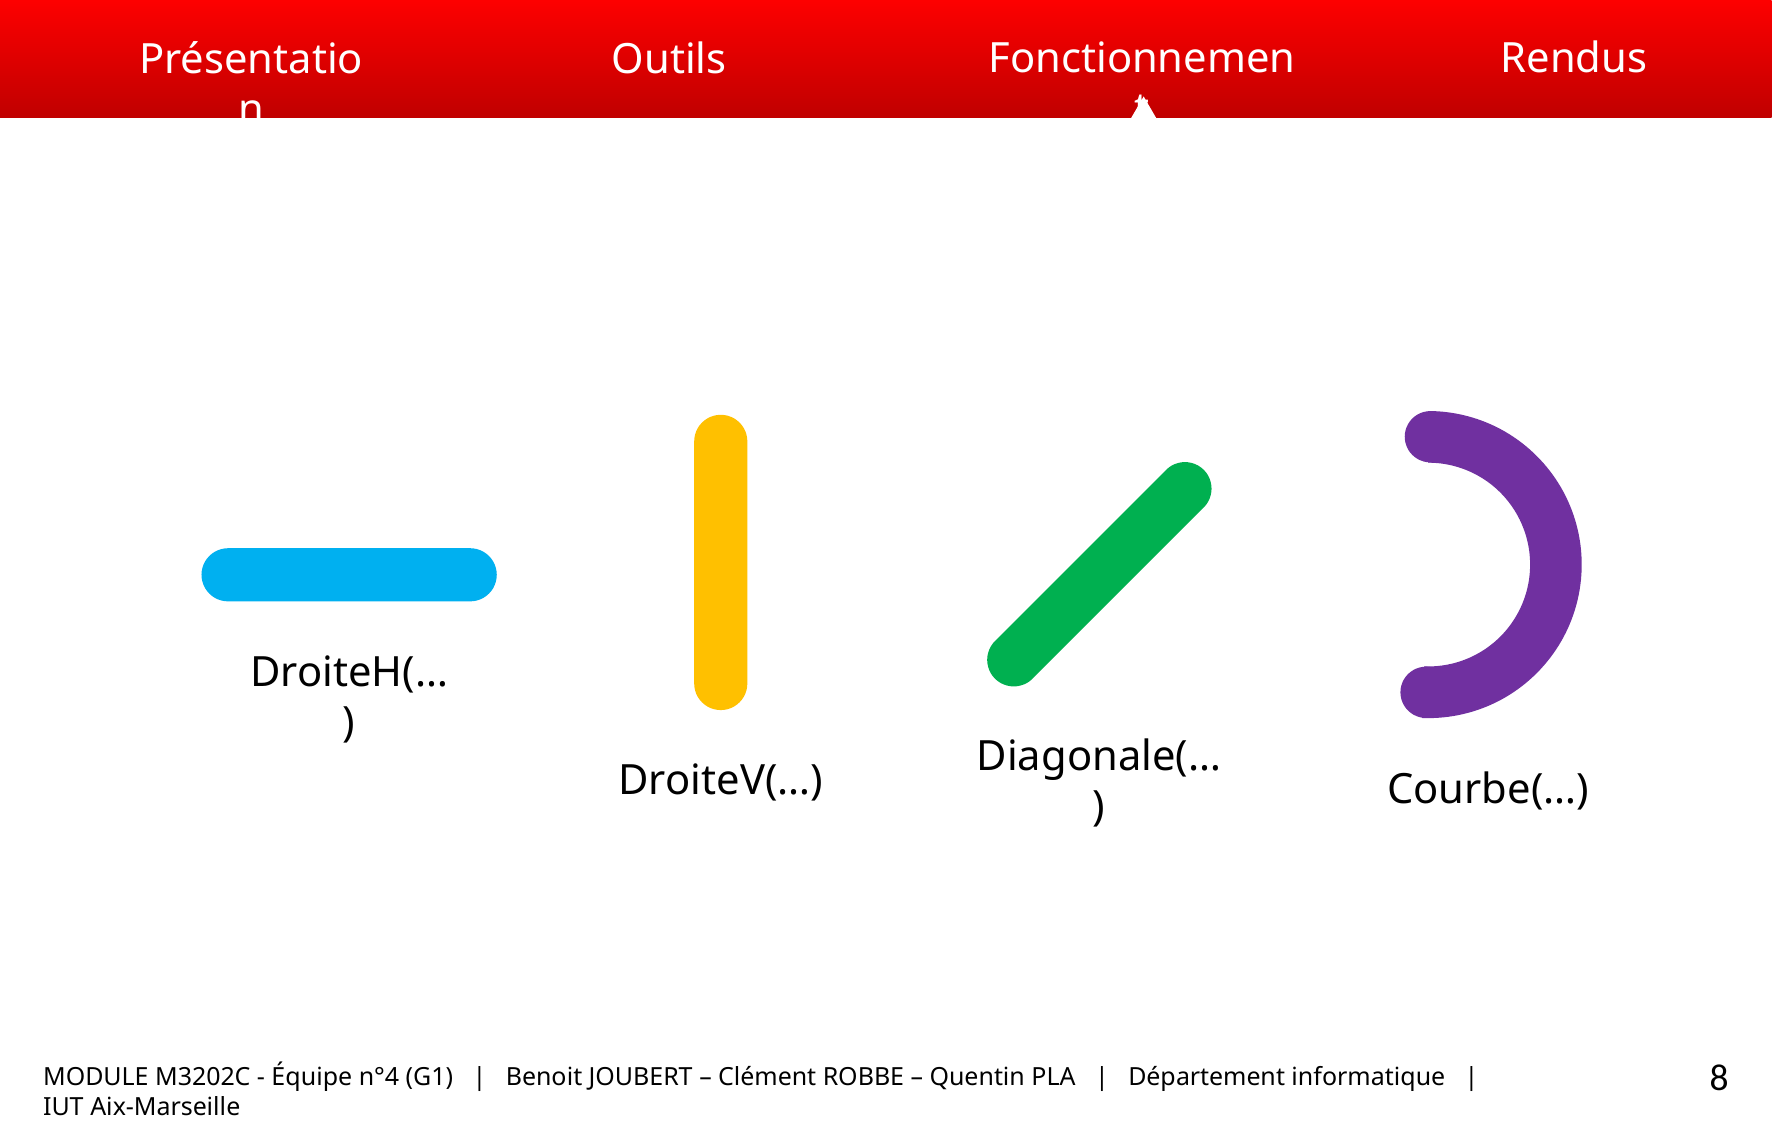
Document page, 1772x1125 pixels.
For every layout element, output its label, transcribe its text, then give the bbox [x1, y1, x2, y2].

text_box [1115, 94, 1172, 143]
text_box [1274, 411, 1618, 821]
text_box Rendus [1404, 23, 1744, 89]
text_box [201, 548, 497, 703]
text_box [951, 547, 1247, 788]
text_box Outils [539, 24, 799, 90]
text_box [601, 414, 840, 811]
text_box Fonctionnement [972, 23, 1312, 97]
text_box 8 [1662, 1045, 1744, 1106]
text_box MODULE M3202C - Équipe n°4 (G1) | Benoit JOUBERT – Clément ROBBE – Quentin PLA | Département informatique | IUT Aix-Marseille [28, 1053, 1525, 1125]
text_box [0, 0, 1772, 97]
text_box Présentation [121, 24, 381, 97]
text_box [0, 97, 1772, 144]
